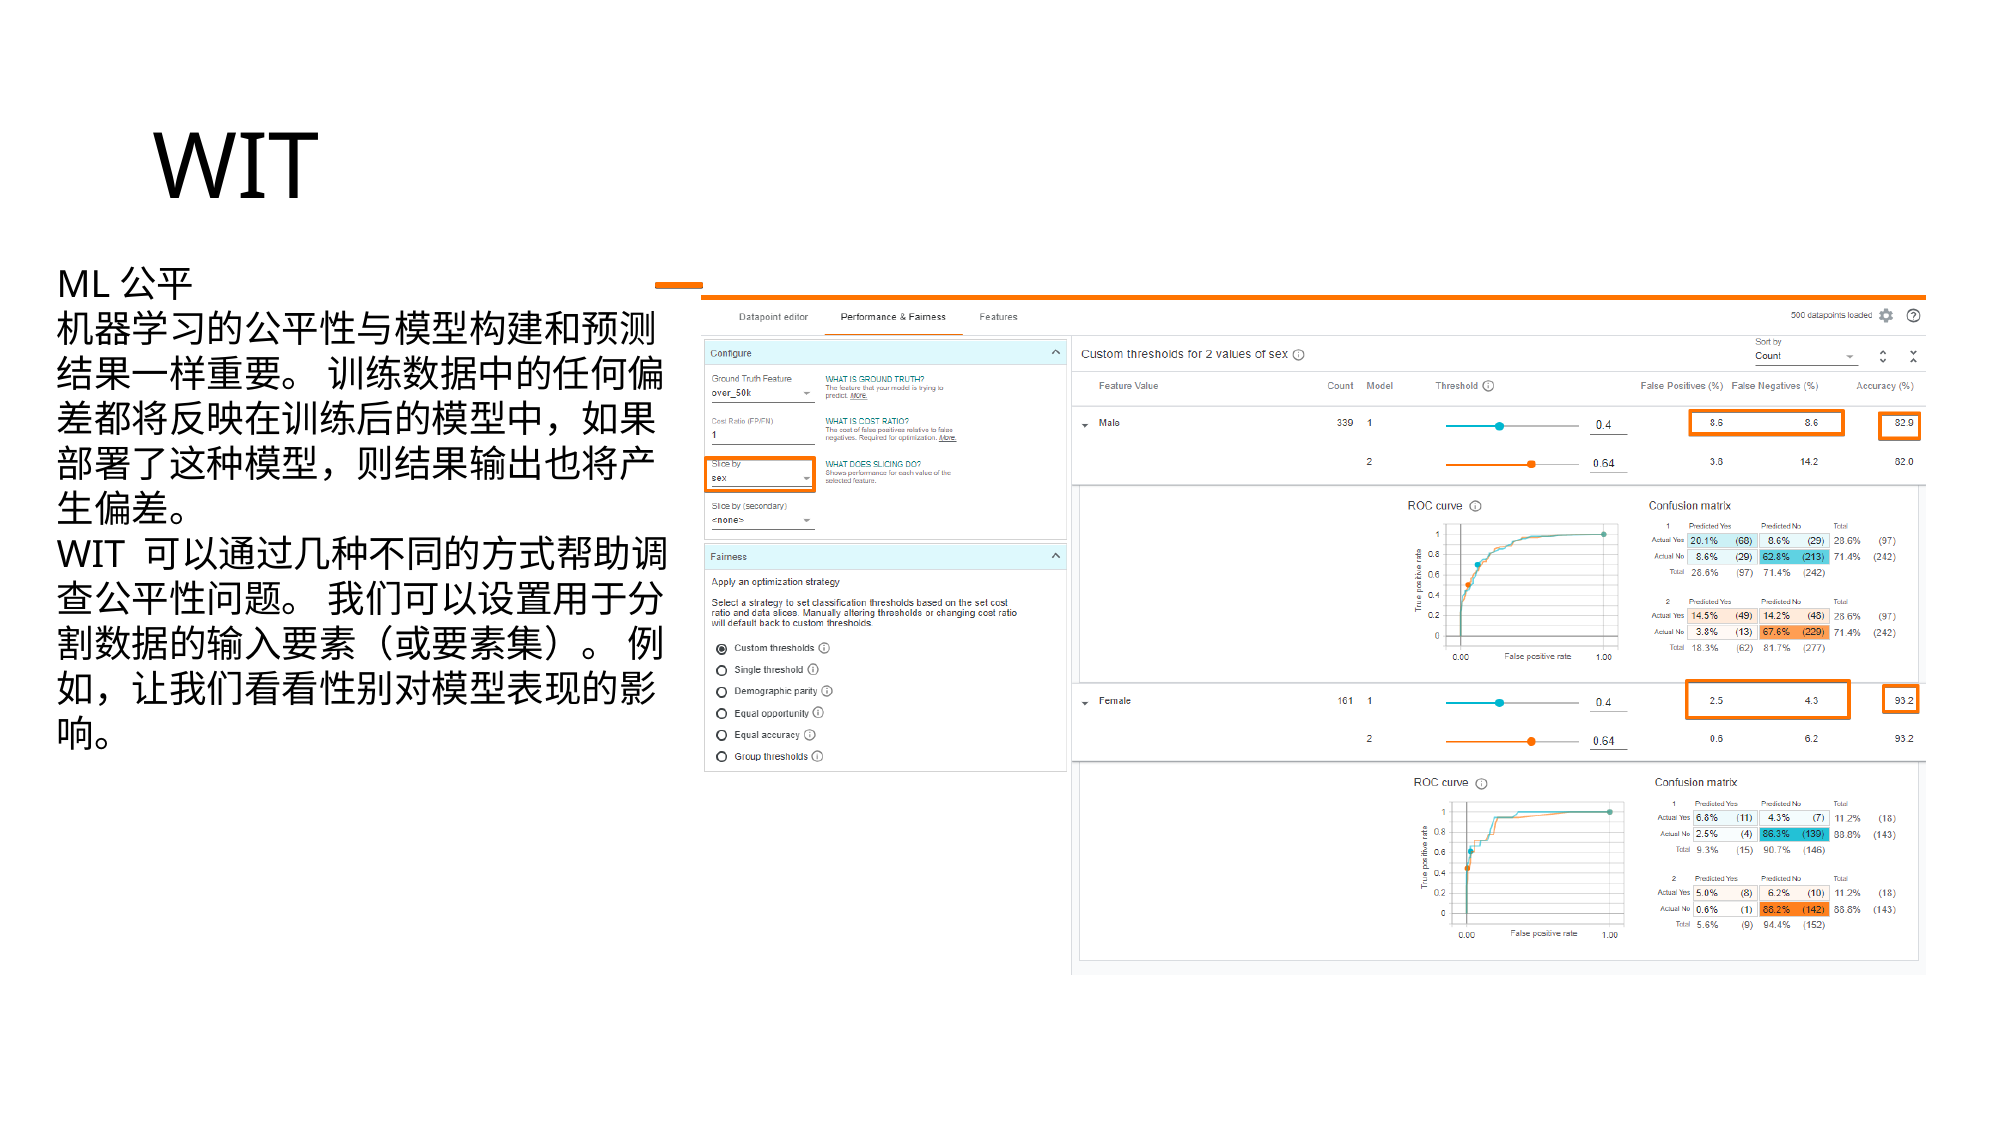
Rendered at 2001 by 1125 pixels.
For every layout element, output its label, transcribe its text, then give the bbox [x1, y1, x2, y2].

picture [652, 277, 1926, 975]
title WIT [137, 59, 1863, 277]
text_box ML公平 机器学习的公平性与模型构建和预测结果一样重要。 训练数据中的任何偏差都将反映在训练后的模型中，如果部署了这种模型，则结果输出也将产生偏差。 WIT 可以通过几种不同的方式帮助调查公平性问题。 我们可以设置用于分割数据的输入要素（或要素集）。 例如，让我们看看性别对模型表现的影响。 [41, 252, 686, 763]
